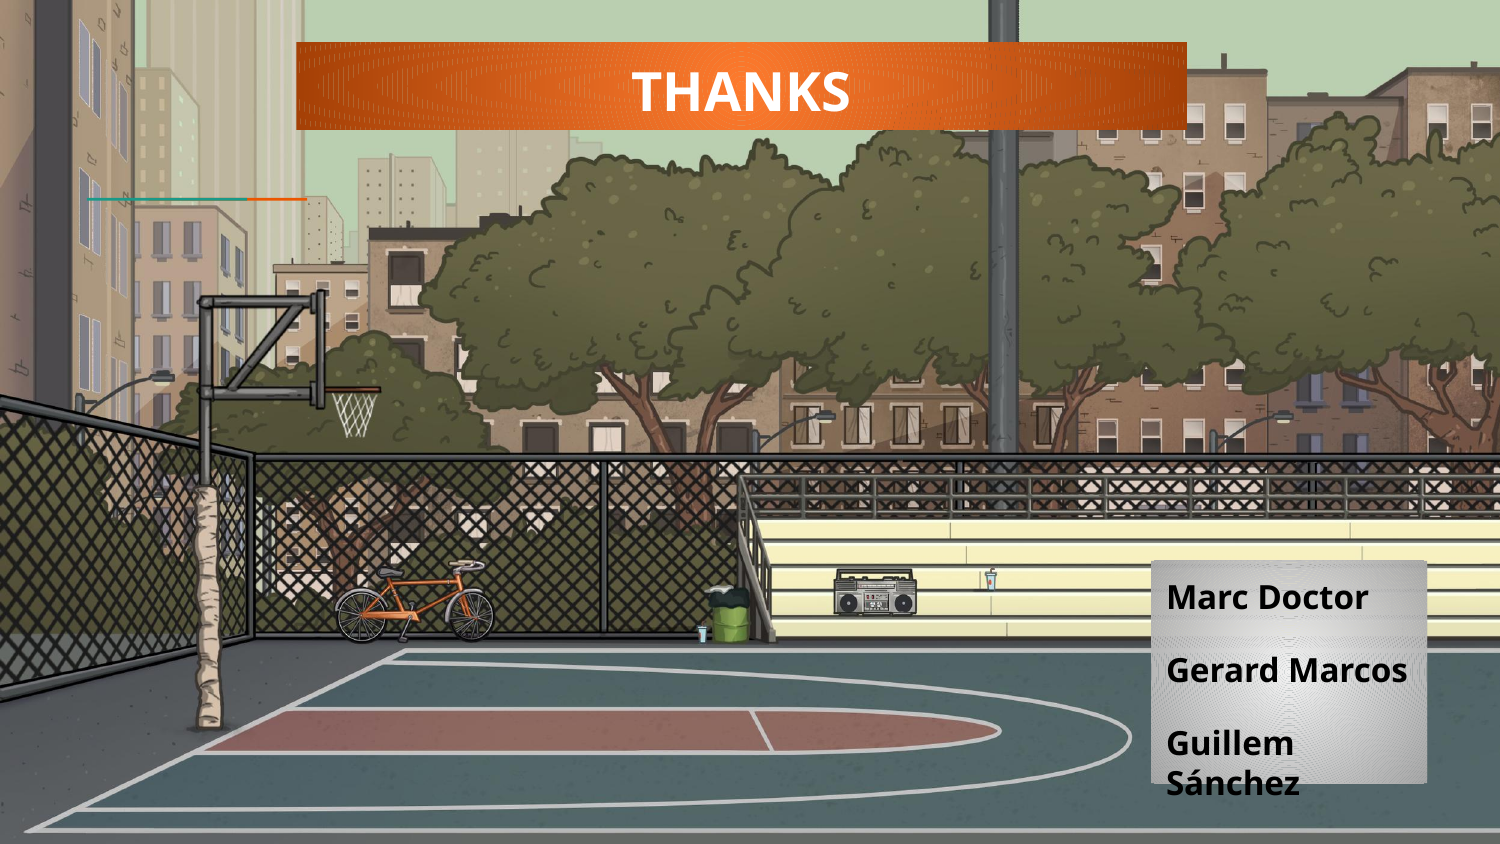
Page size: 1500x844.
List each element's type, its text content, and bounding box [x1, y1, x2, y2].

list Marc Doctor Gerard Marcos Guillem Sánchez [1151, 560, 1428, 784]
title THANKS [296, 42, 1187, 130]
picture [0, 0, 1500, 844]
